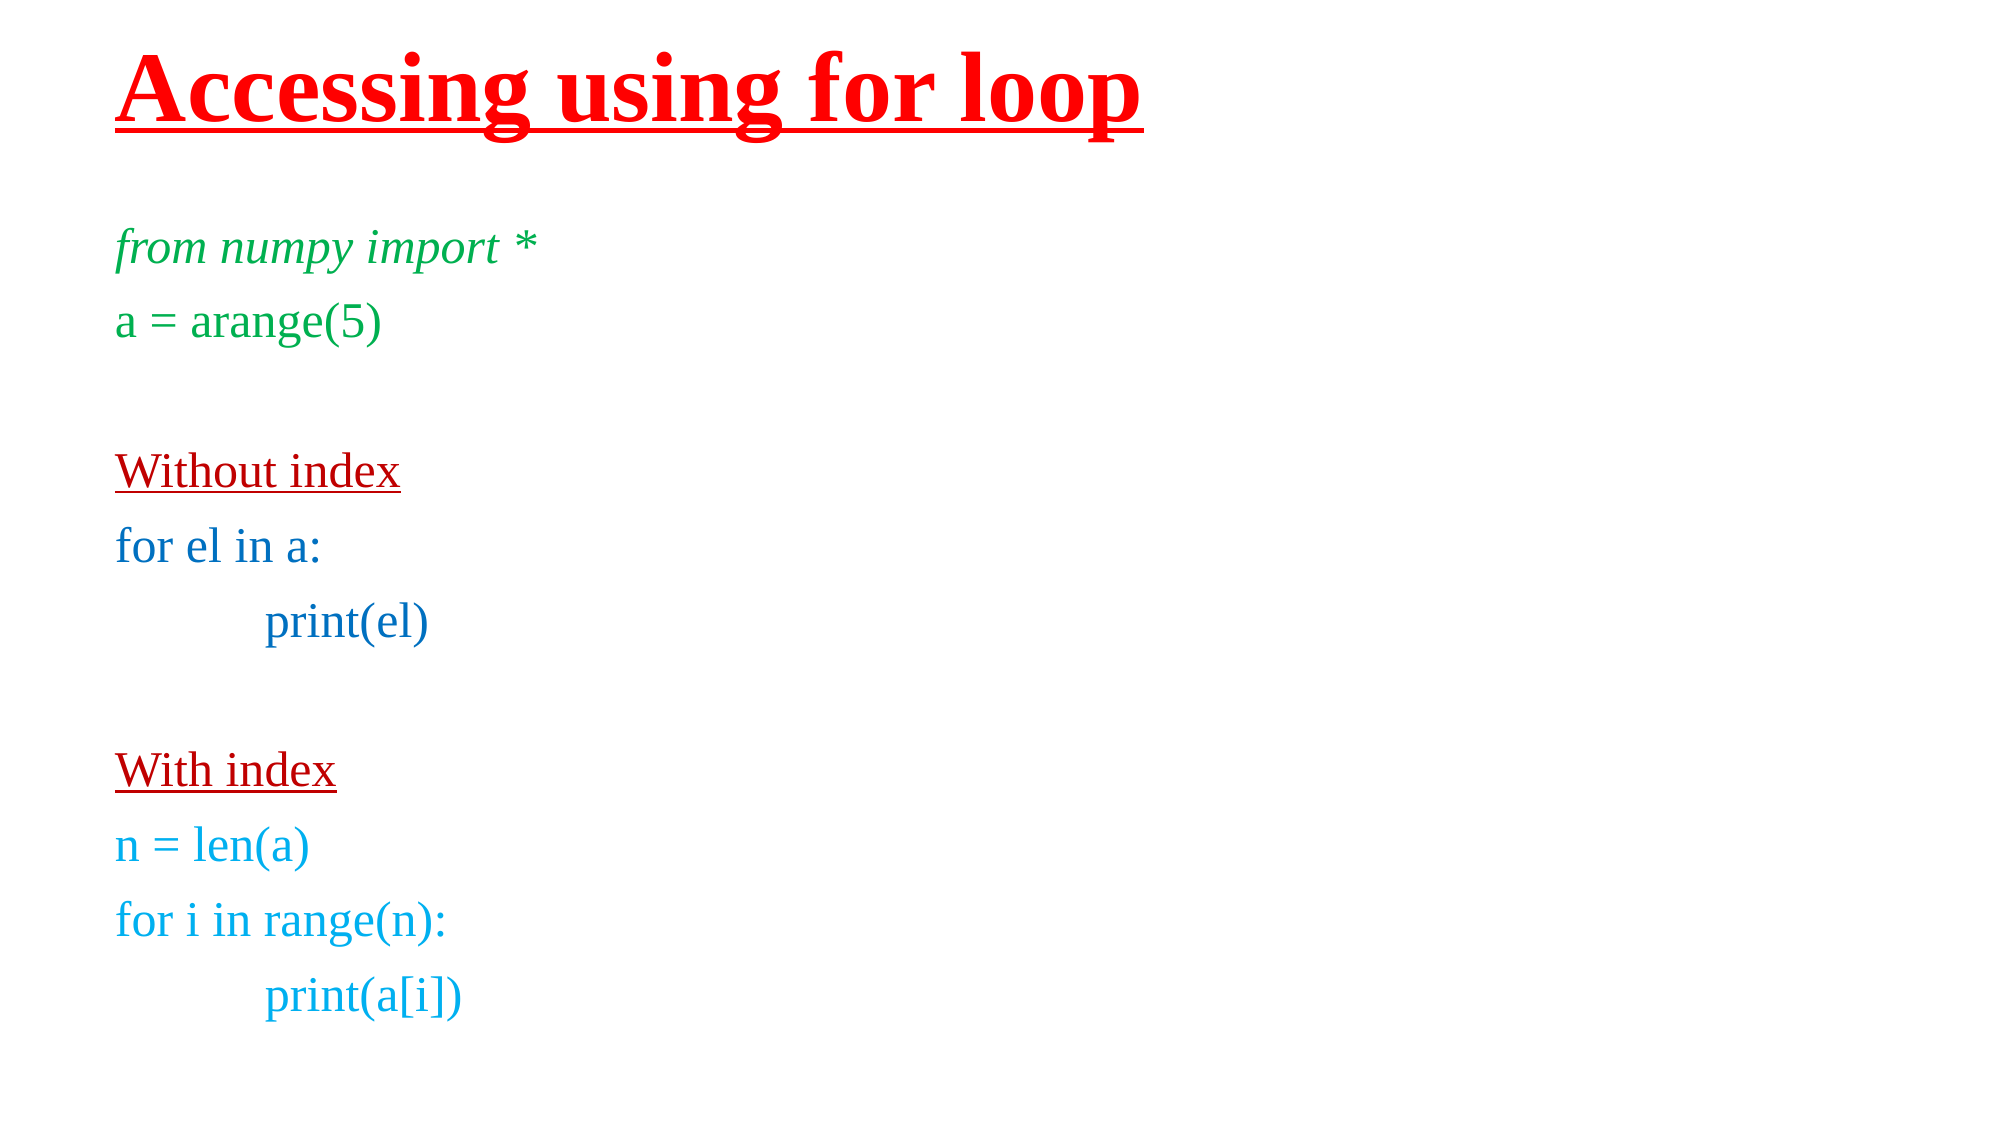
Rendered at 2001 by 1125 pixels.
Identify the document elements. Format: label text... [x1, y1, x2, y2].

list from numpy import * a = arange(5) Without index for el in a: print(el) With index n = len(a) for i in range(n): print(a[i]) [99, 212, 1584, 1063]
title Accessing using for loop [99, 0, 1900, 184]
